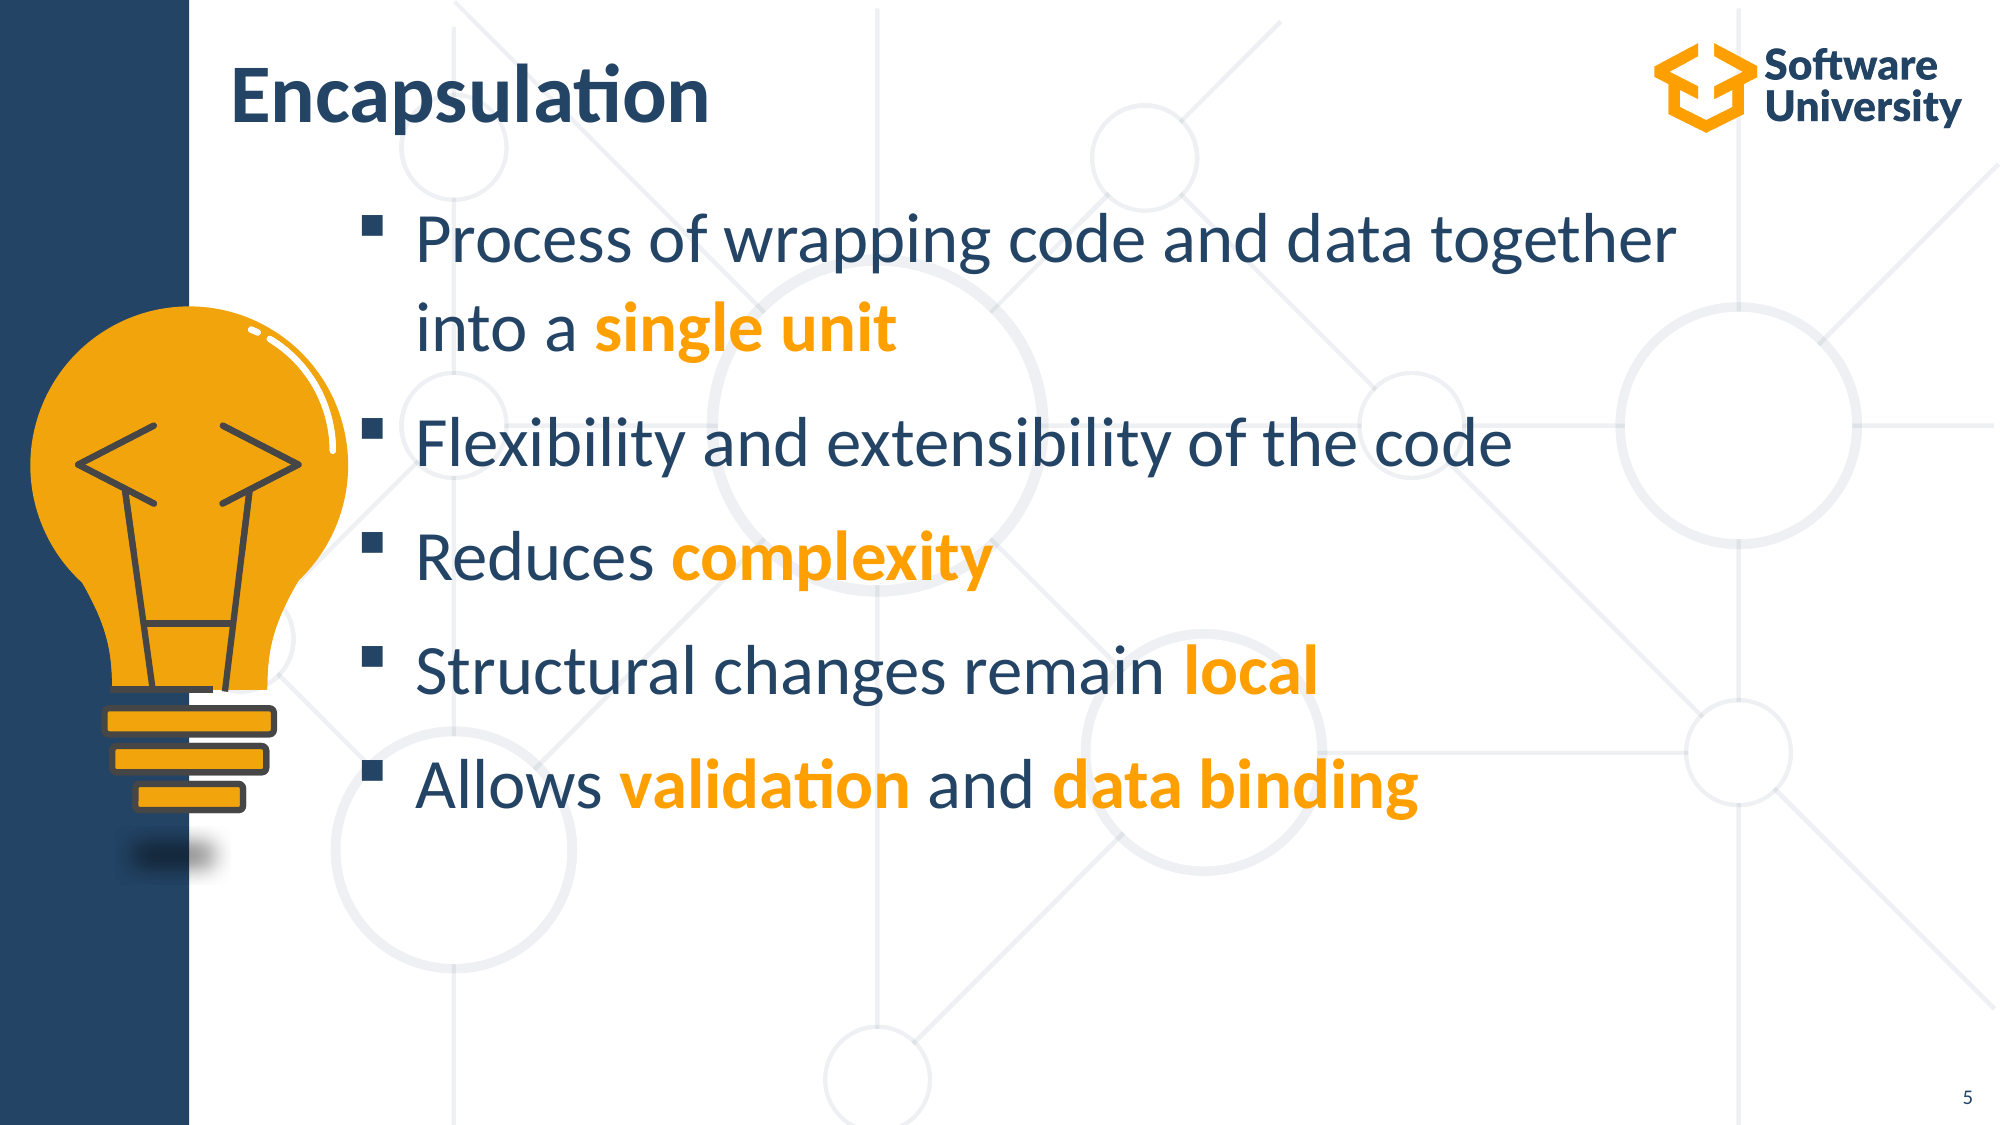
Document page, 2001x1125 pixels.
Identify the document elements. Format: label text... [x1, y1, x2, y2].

title Encapsulation [212, 16, 1628, 162]
picture [1641, 31, 1973, 145]
list Process of wrapping code and data together into a single unit Flexibility and extensibility of the code Reduces complexity Structural changes remain local Allows validation and data binding [338, 181, 2000, 1092]
text_box 5 [1927, 1067, 1989, 1117]
